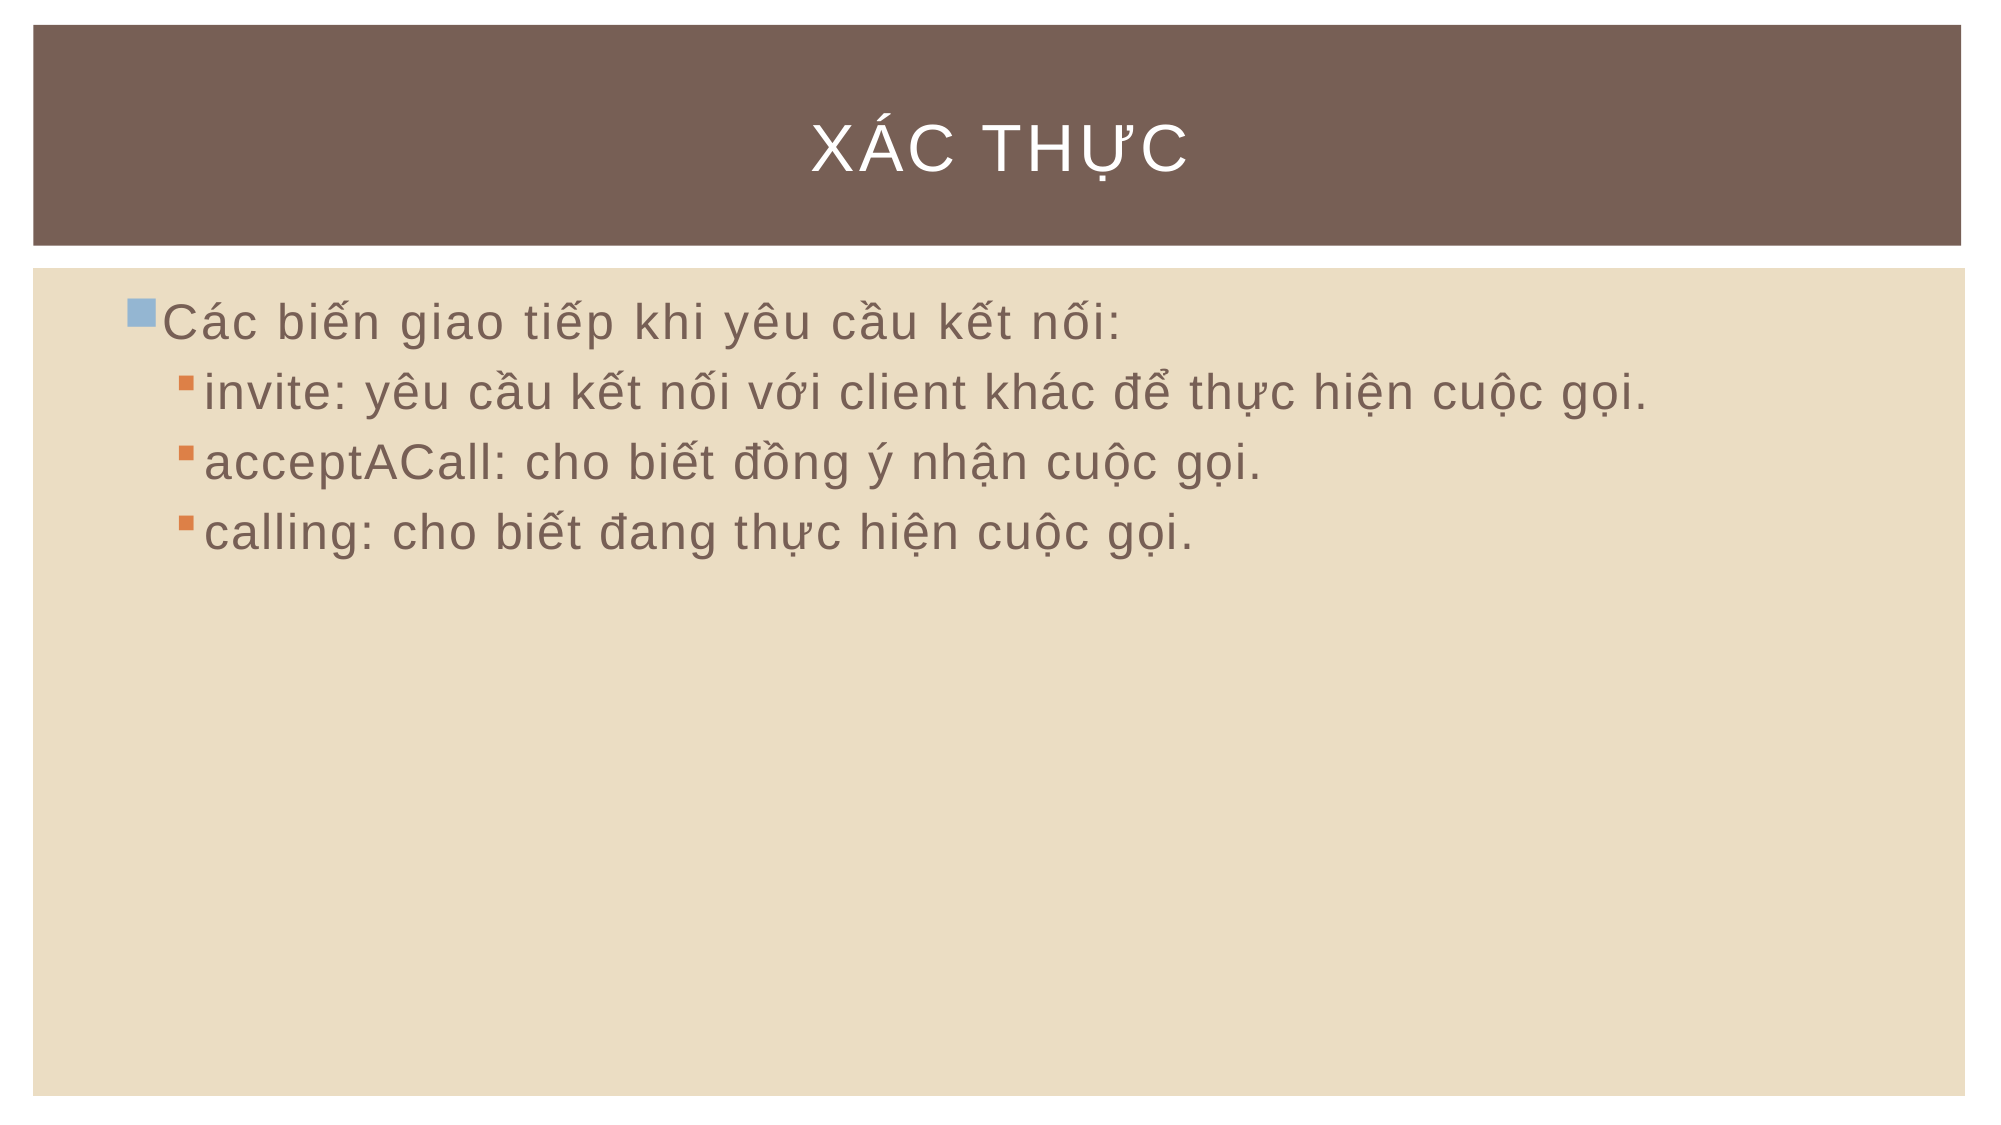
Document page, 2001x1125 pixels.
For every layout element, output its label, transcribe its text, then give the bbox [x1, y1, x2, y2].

list Các biến giao tiếp khi yêu cầu kết nối: invite: yêu cầu kết nối với client khác để thực hiện cuộc gọi. acceptACall: cho biết đồng ý nhận cuộc gọi. calling: cho biết đang thực hiện cuộc gọi. [99, 281, 1887, 1005]
title XÁC THỰC [83, 58, 1917, 232]
